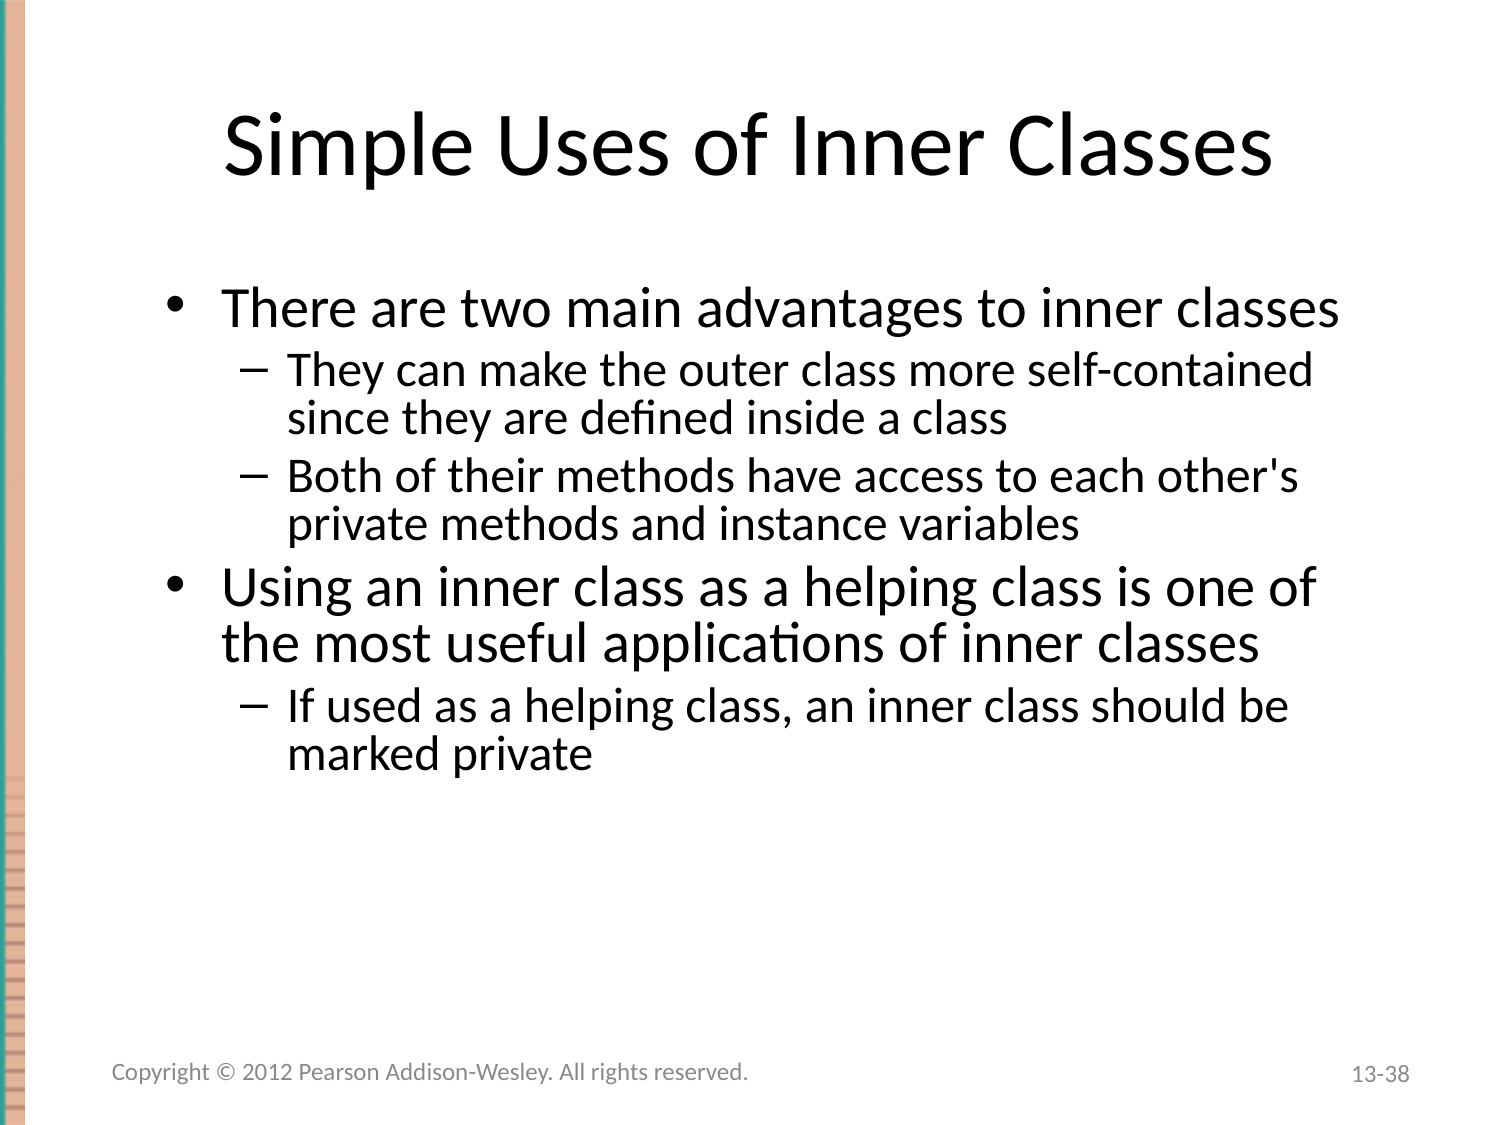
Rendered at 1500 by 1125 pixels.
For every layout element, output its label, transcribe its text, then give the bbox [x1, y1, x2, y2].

footer Copyright © 2012 Pearson Addison-Wesley. All rights reserved. [75, 1040, 788, 1100]
picture [0, 0, 25, 1125]
slide_number 13-38 [1074, 1042, 1425, 1103]
list There are two main advantages to inner classes They can make the outer class more self-contained since they are defined inside a class Both of their methods have access to each other's private methods and instance variables Using an inner class as a helping class is one of the most useful applications of inner classes If used as a helping class, an inner class should be marked private [149, 274, 1388, 951]
title Simple Uses of Inner Classes [74, 44, 1426, 233]
